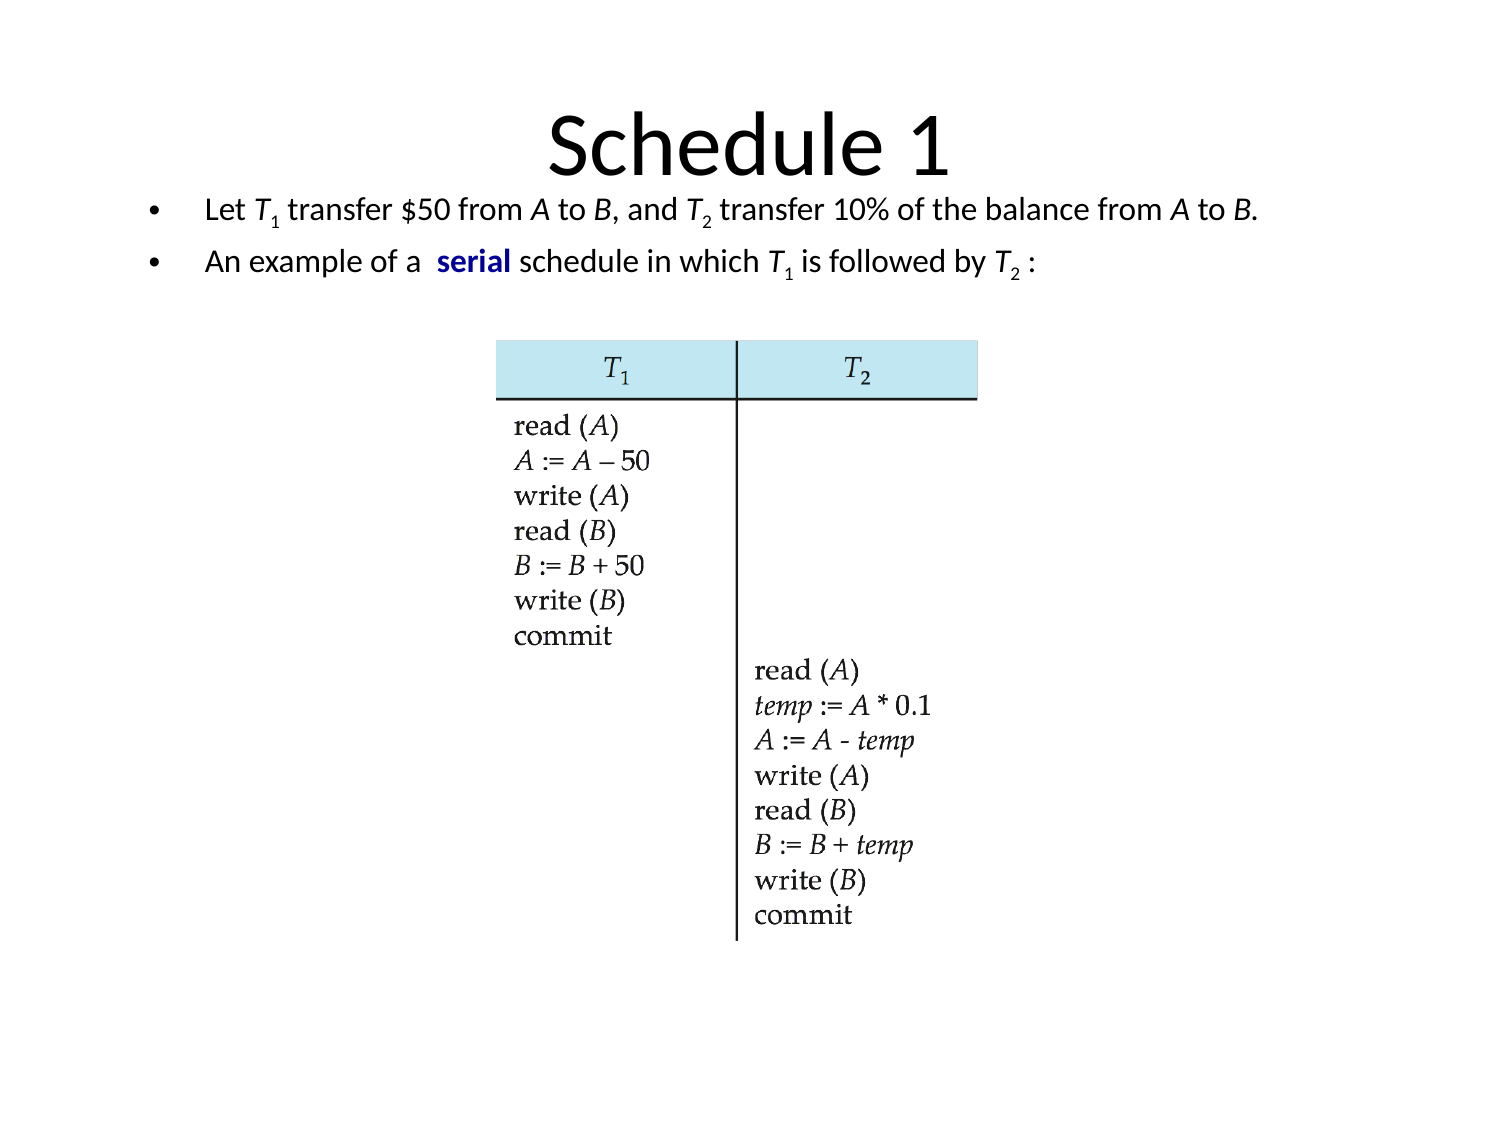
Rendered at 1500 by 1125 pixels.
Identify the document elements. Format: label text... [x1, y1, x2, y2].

picture [496, 338, 978, 942]
title Schedule 1 [75, 45, 1425, 233]
list Let T1 transfer $50 from A to B, and T2 transfer 10% of the balance from A to B. An example of a serial schedule in which T1 is followed by T2 : [133, 179, 1437, 374]
